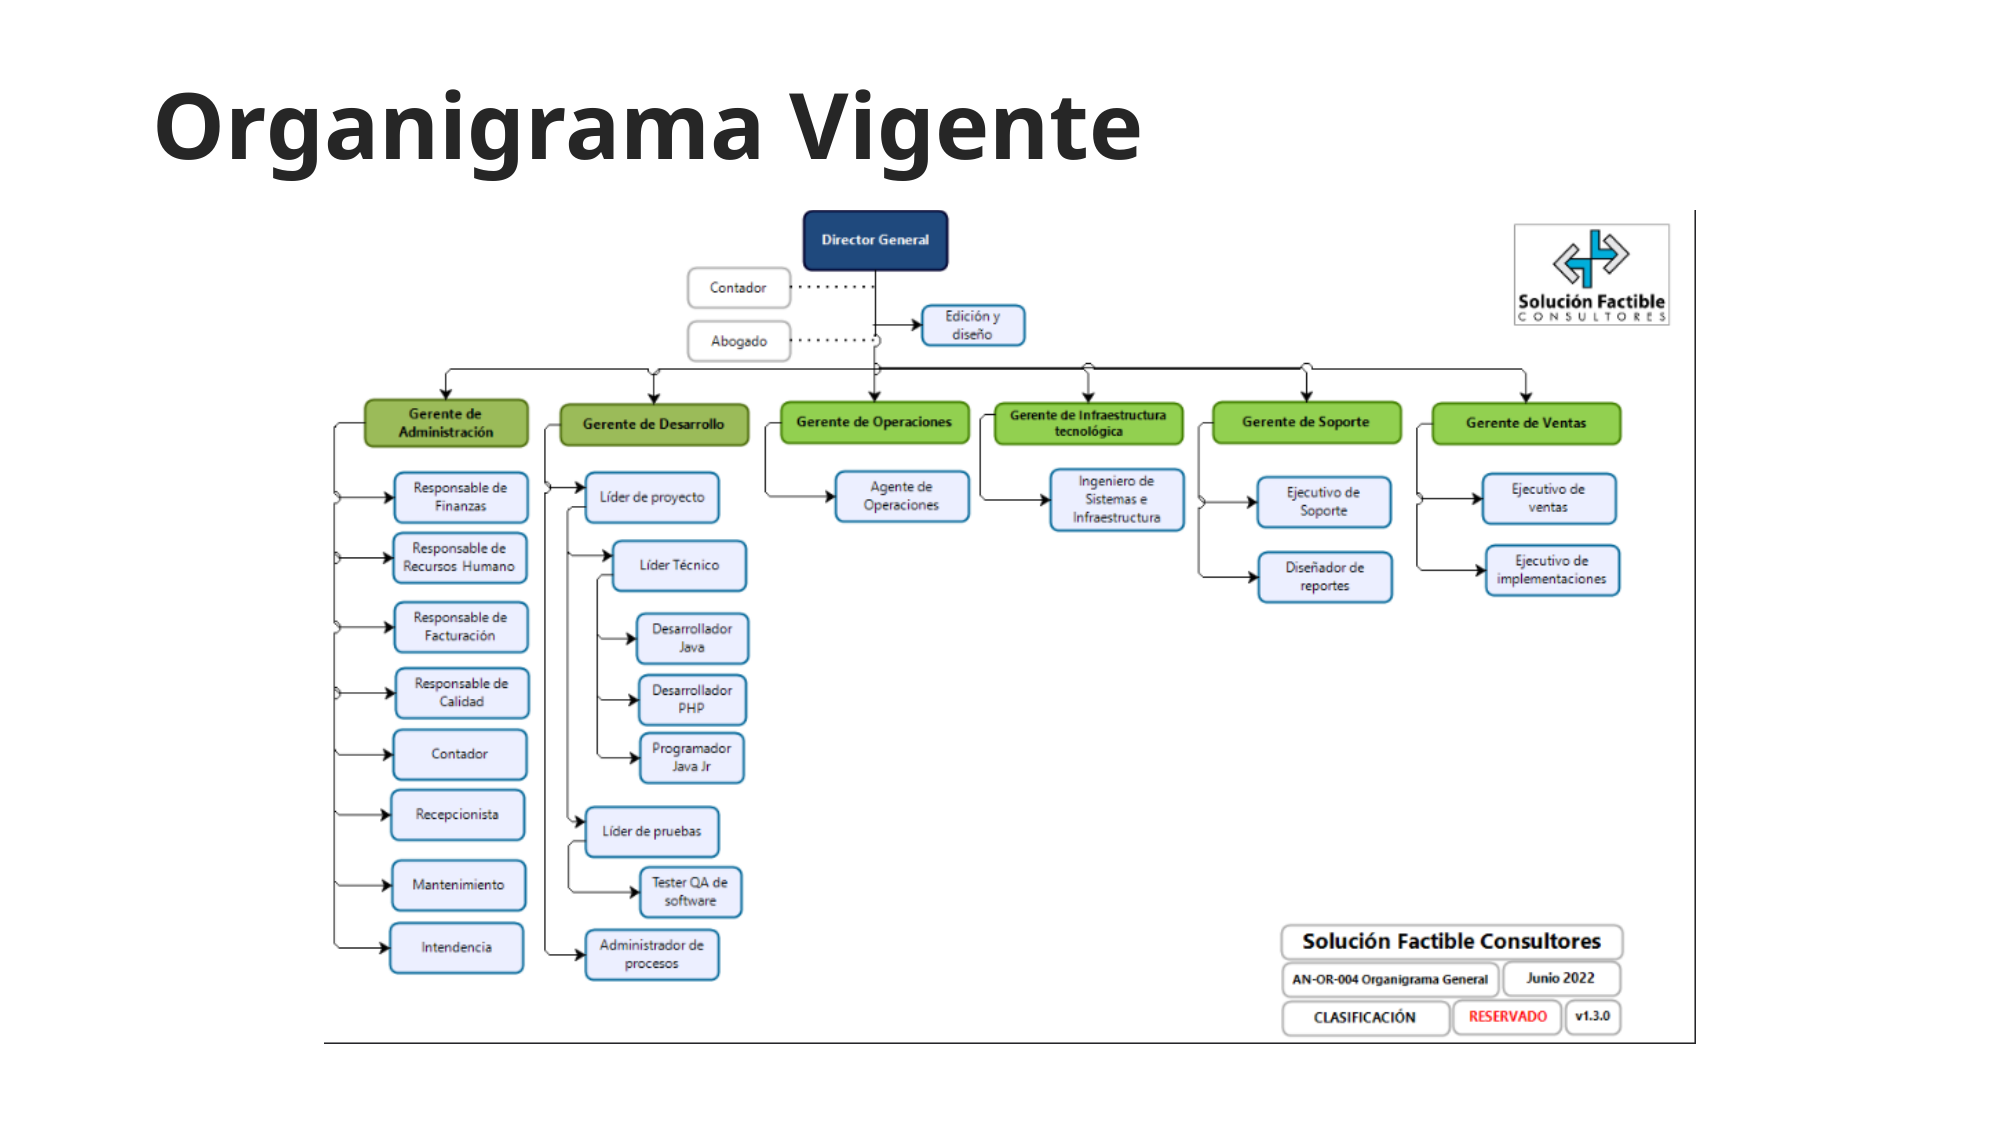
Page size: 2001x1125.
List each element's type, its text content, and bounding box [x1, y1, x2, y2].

title Organigrama Vigente [137, 59, 1863, 201]
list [324, 210, 1696, 1044]
